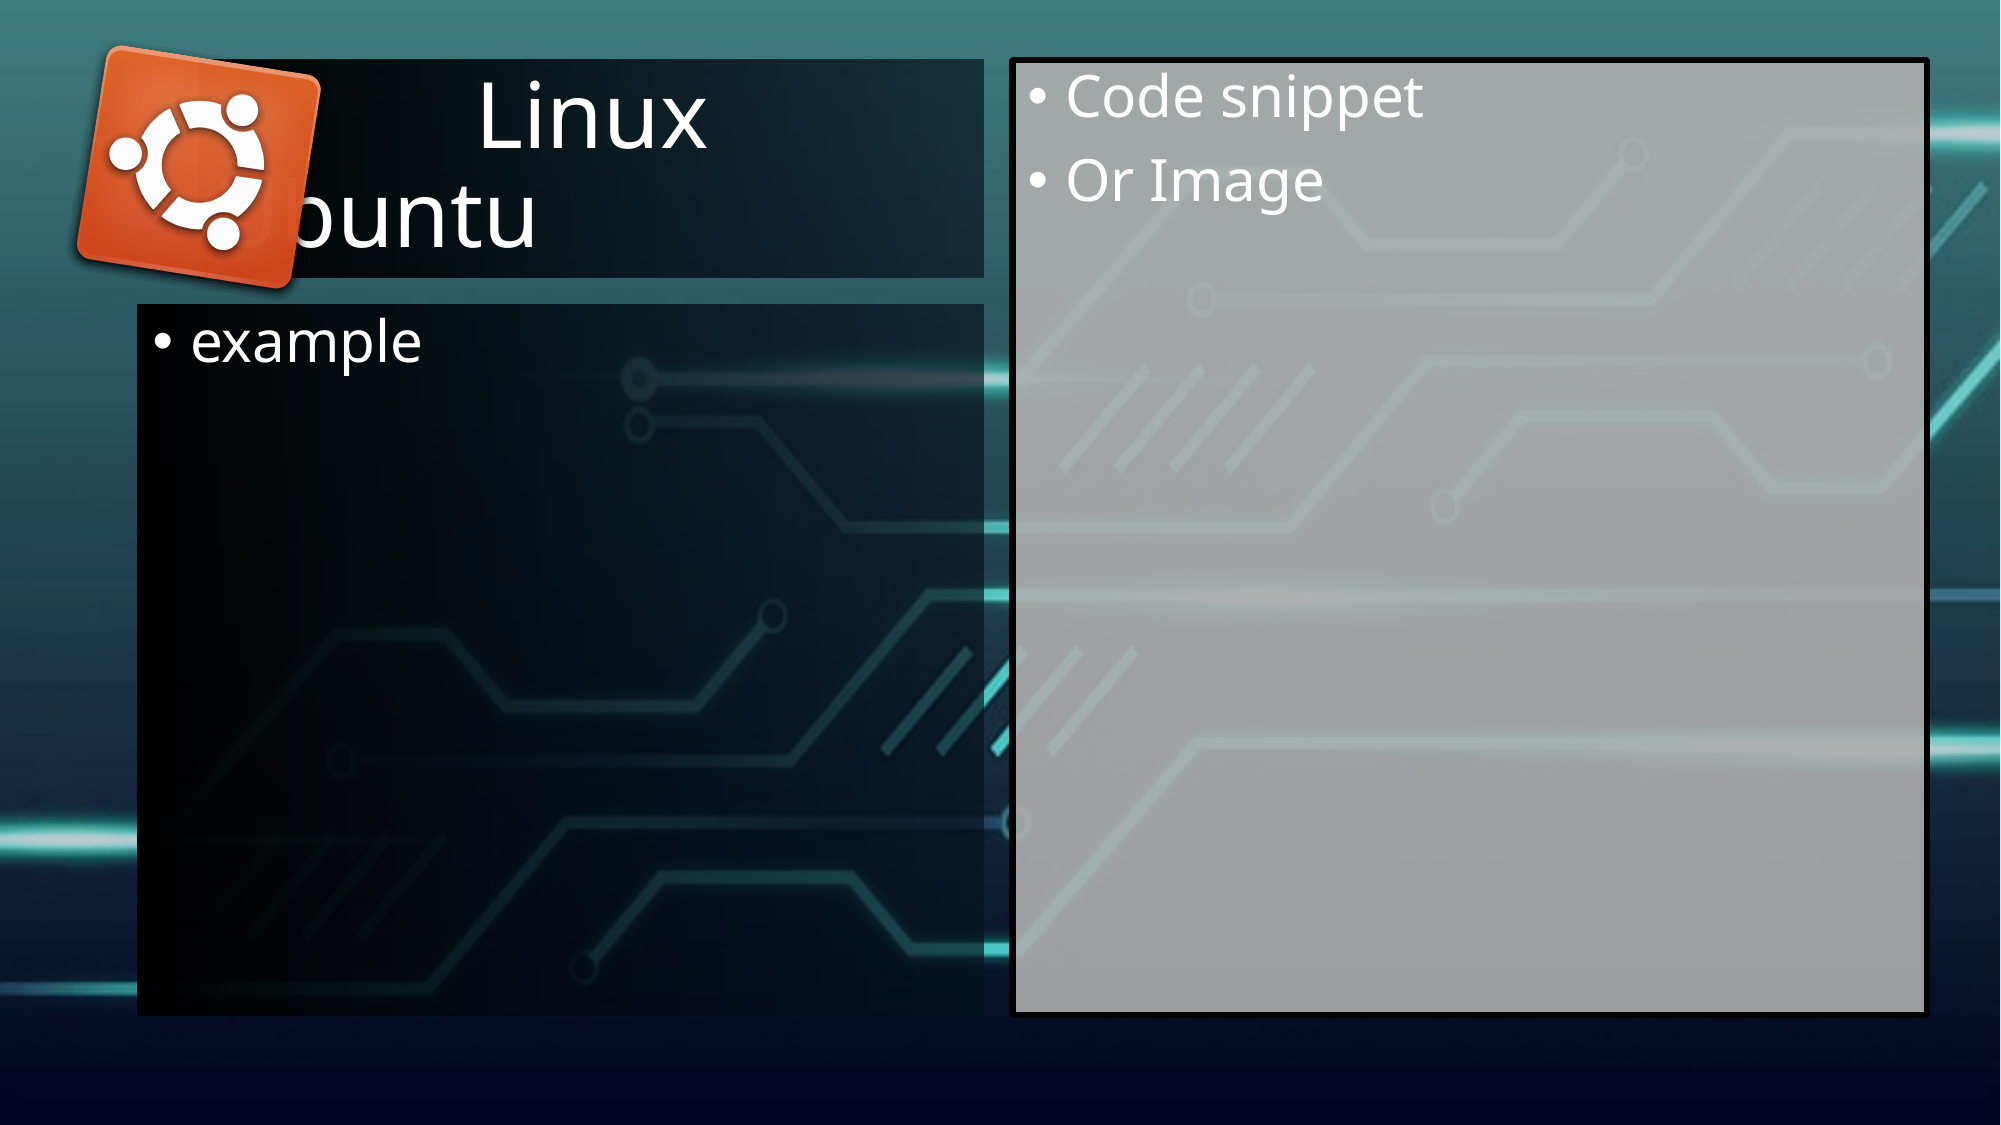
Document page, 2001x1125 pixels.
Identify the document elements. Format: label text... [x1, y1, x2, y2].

list Code snippet Or Image [1012, 59, 1928, 1016]
title Linux Ubuntu [317, 59, 984, 278]
list example [136, 303, 985, 1017]
picture [0, 0, 2001, 1125]
